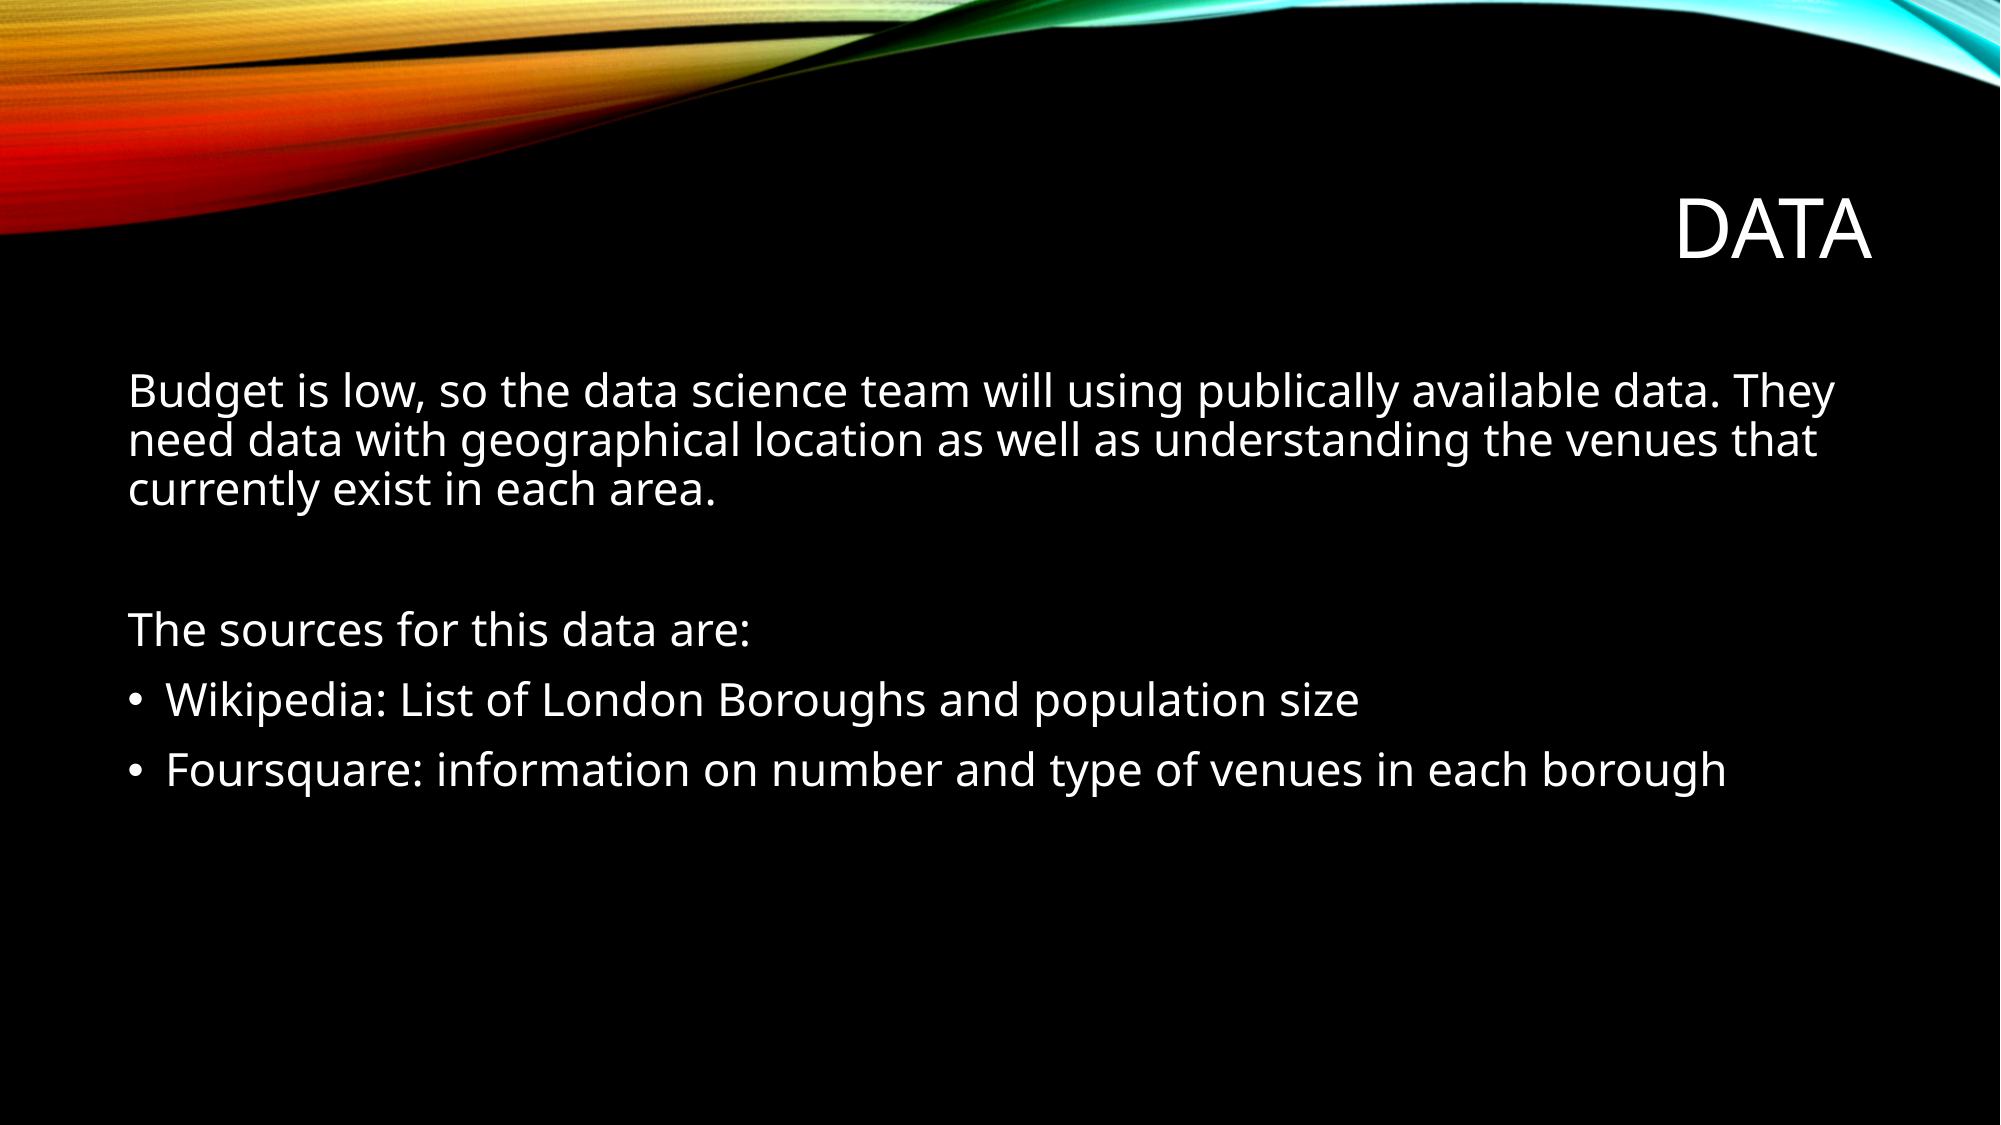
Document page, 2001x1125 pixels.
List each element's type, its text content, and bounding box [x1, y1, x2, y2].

list Budget is low, so the data science team will using publically available data. They need data with geographical location as well as understanding the venues that currently exist in each area. The sources for this data are: Wikipedia: List of London Boroughs and population size Foursquare: information on number and type of venues in each borough [112, 360, 1888, 1021]
title Data [474, 125, 1888, 338]
picture [0, 0, 2000, 237]
